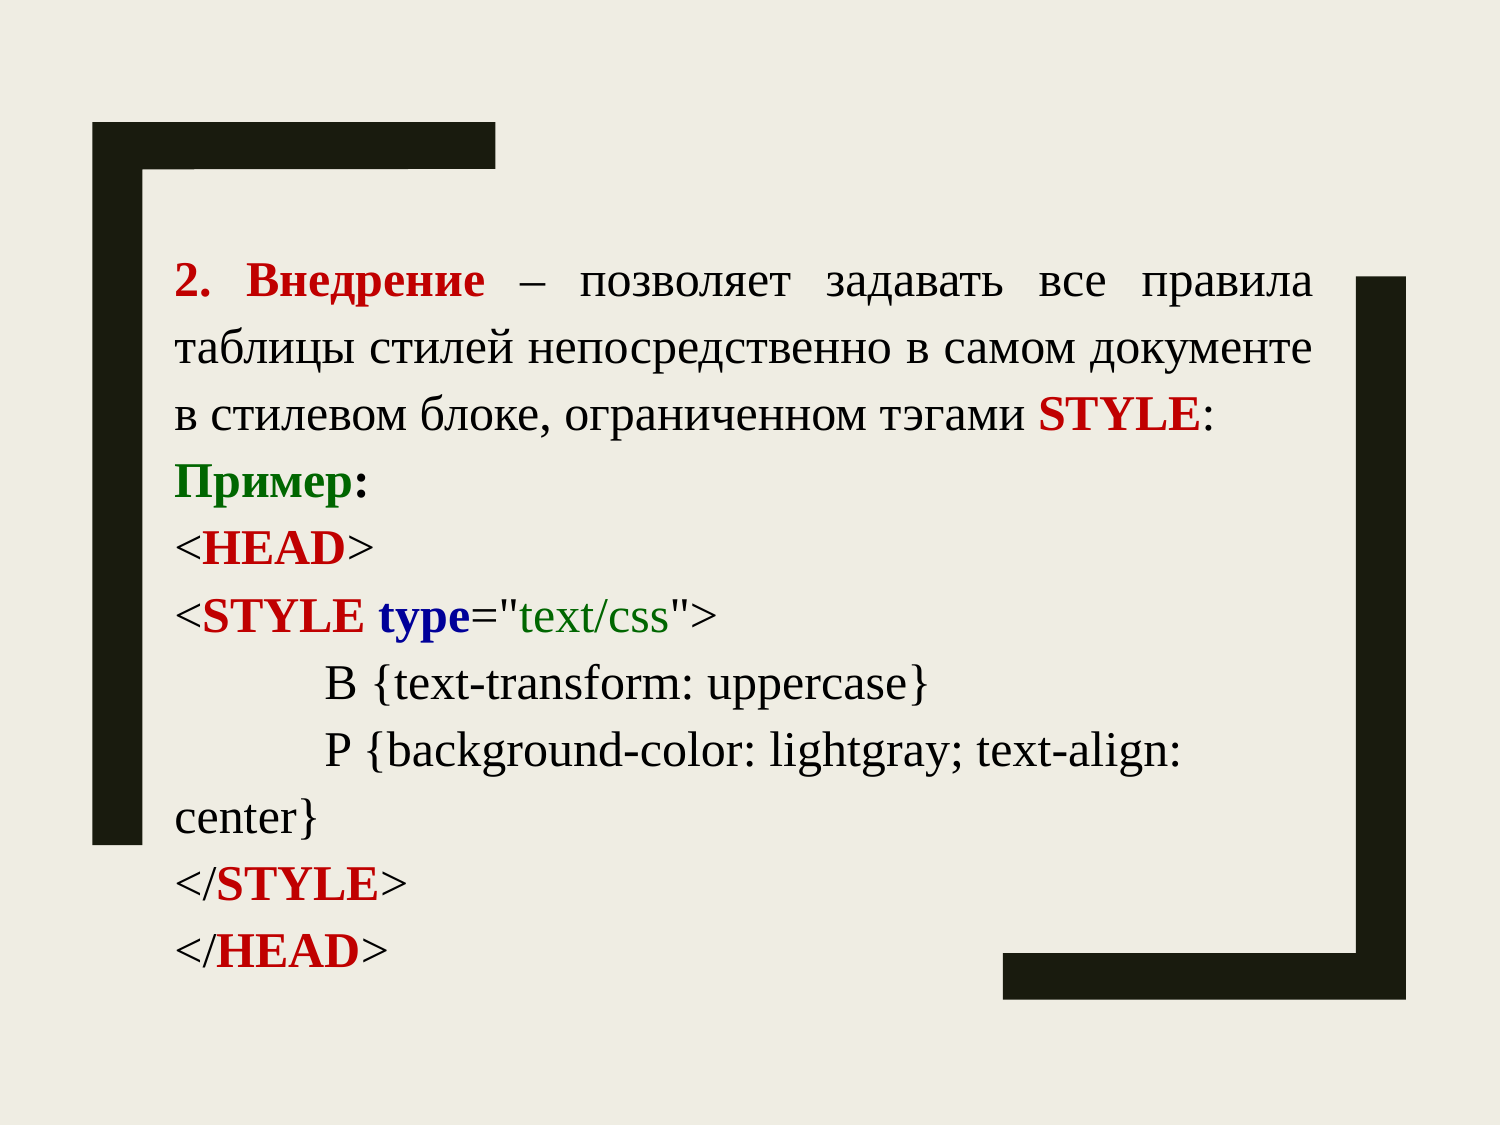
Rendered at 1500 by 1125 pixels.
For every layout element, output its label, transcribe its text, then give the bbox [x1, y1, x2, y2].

subtitle 2. Внедрение – позволяет задавать все правила таблицы стилей непосредственно в самом документе в стилевом блоке, ограниченном тэгами STYLE: Пример: <HEAD> <STYLE type="text/css"> B {text-transform: uppercase} P {background-color: lightgray; text-align: center} </STYLE> </HEAD> [159, 231, 1329, 986]
